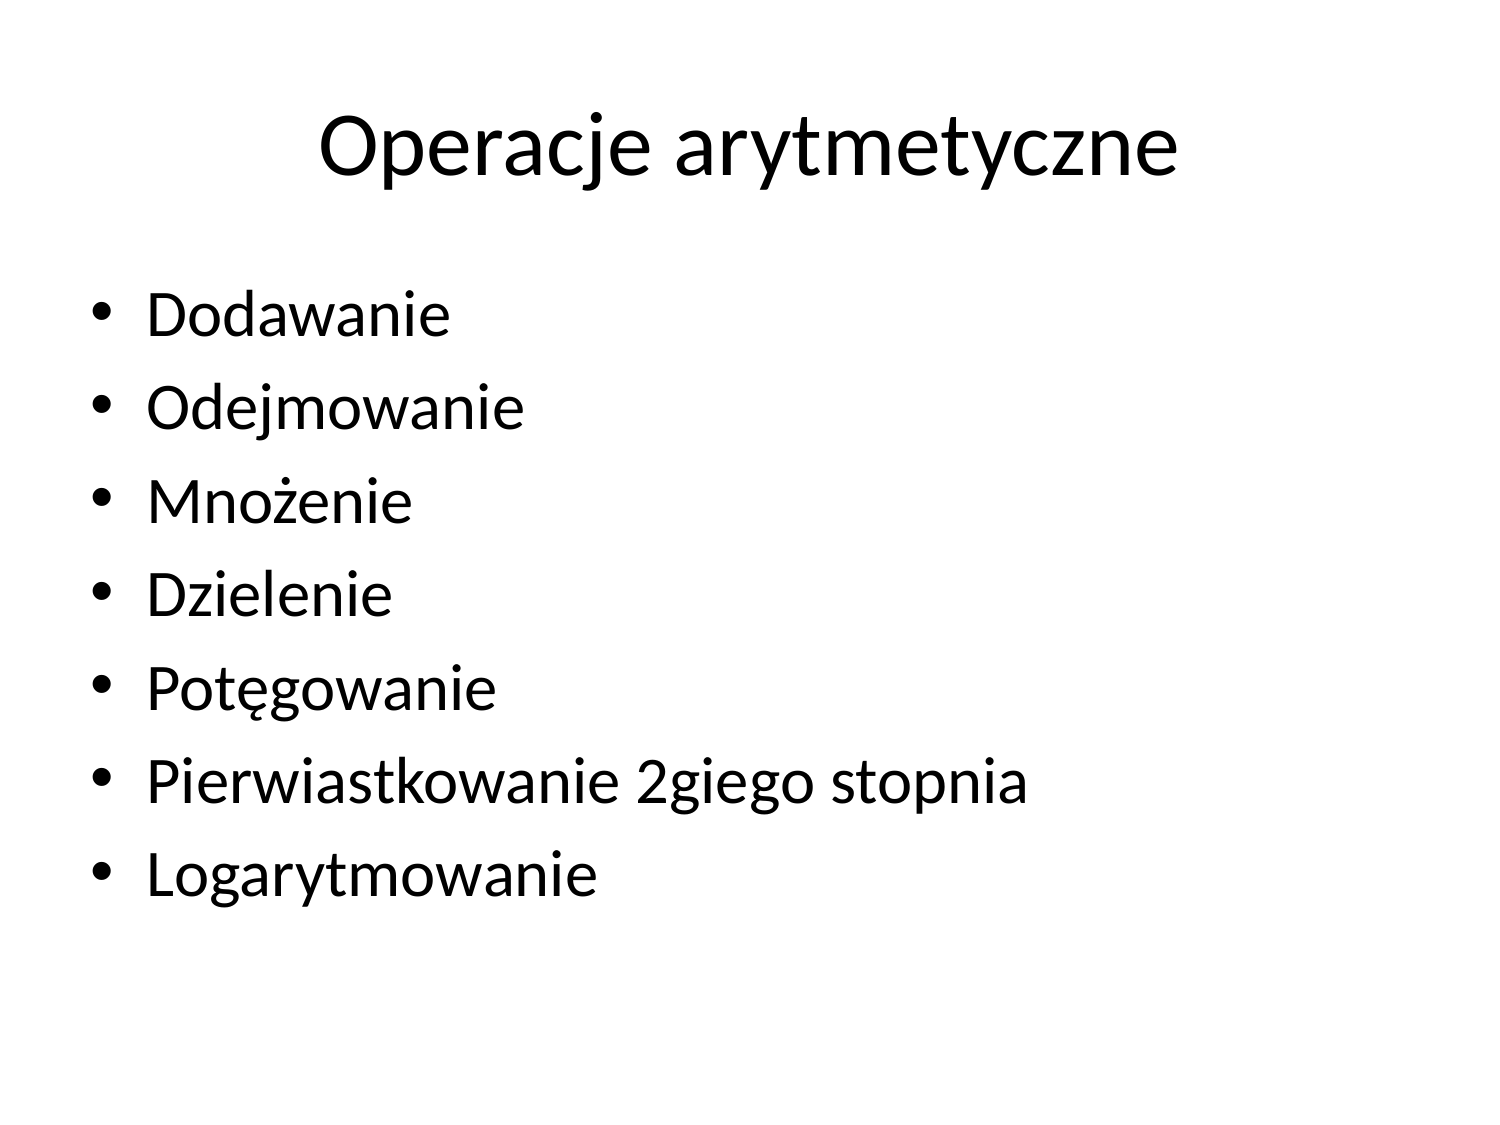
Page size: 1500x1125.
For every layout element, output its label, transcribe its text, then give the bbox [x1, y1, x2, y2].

title Operacje arytmetyczne [75, 45, 1425, 233]
list Dodawanie Odejmowanie Mnożenie Dzielenie Potęgowanie Pierwiastkowanie 2giego stopnia Logarytmowanie [75, 262, 1425, 1005]
